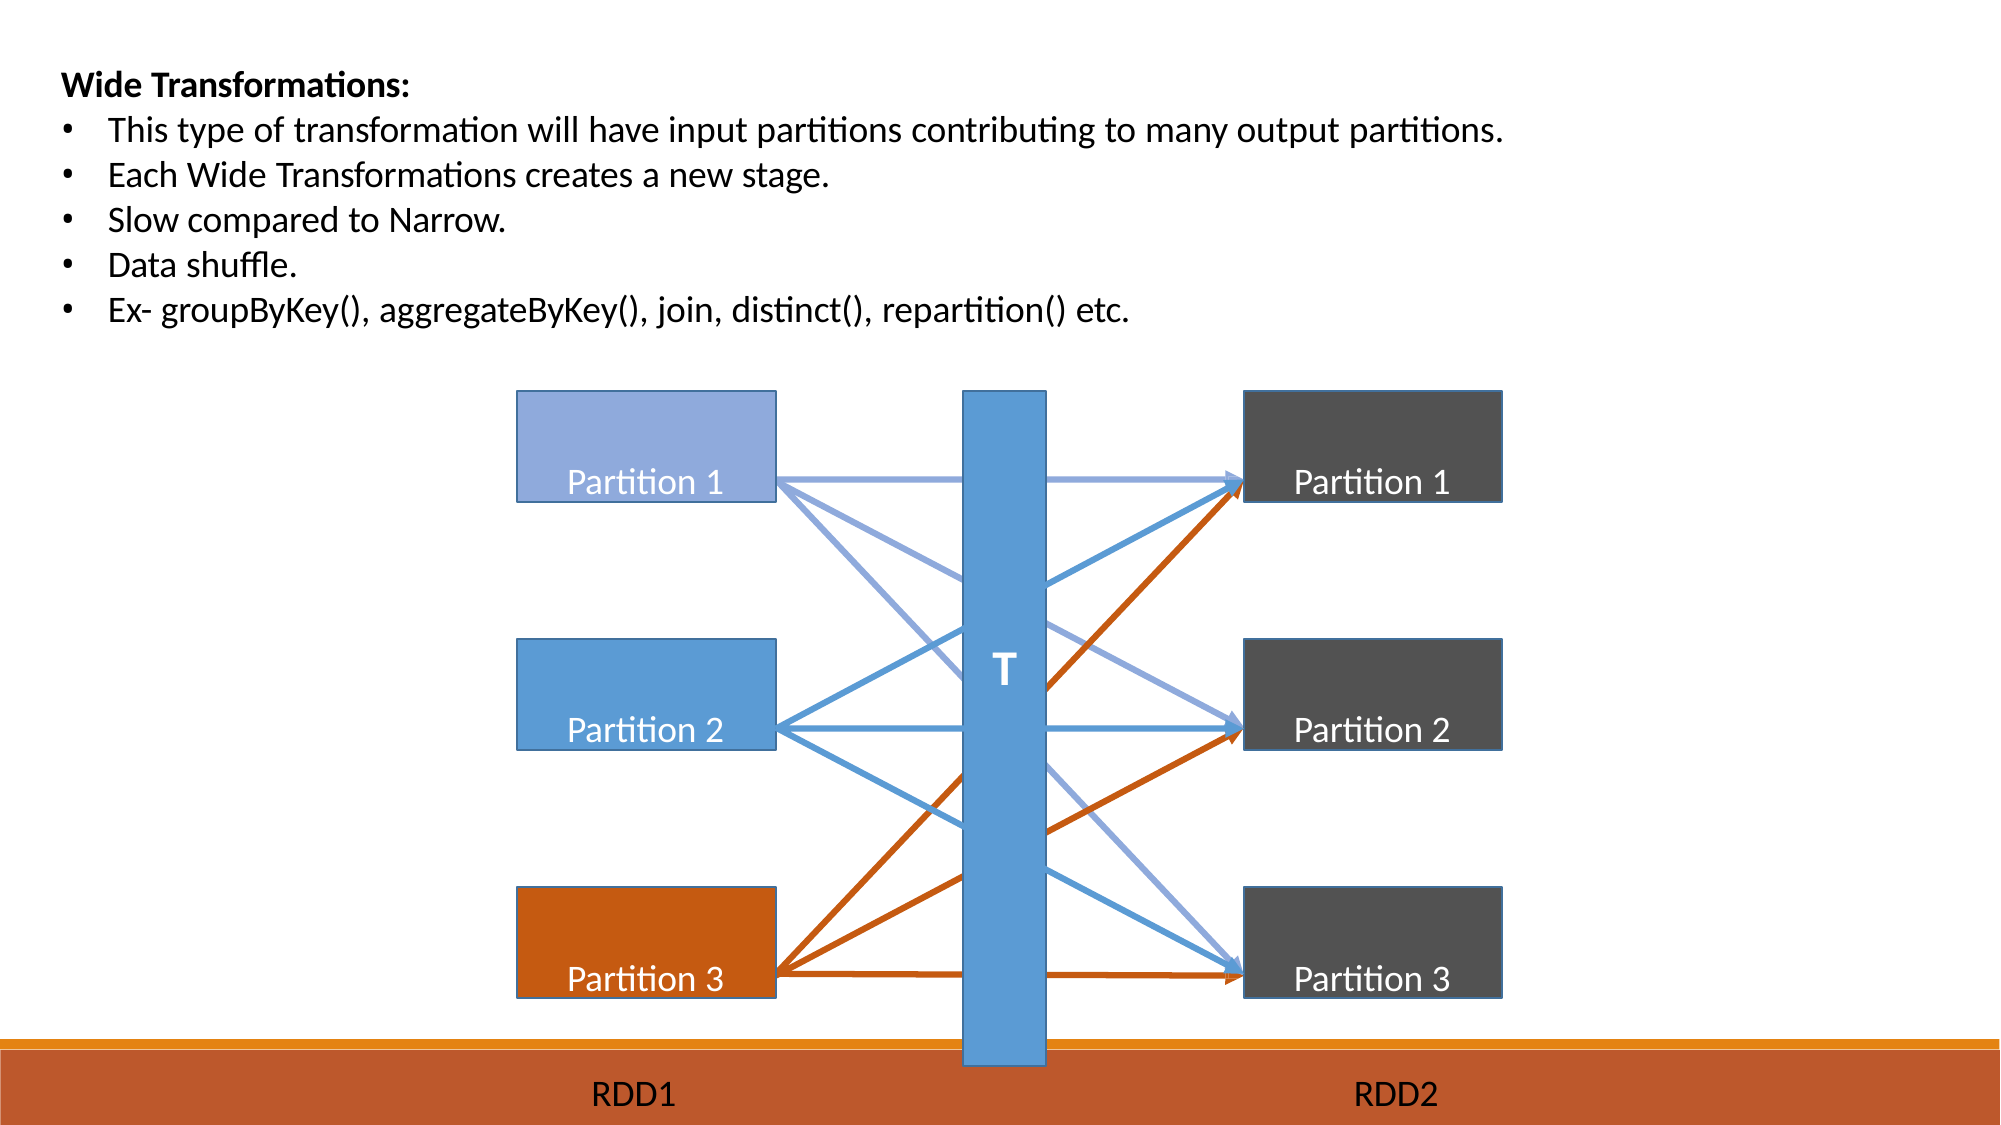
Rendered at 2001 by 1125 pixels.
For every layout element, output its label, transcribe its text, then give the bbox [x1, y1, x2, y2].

text_box Partition 2 [517, 638, 770, 751]
text_box Wide Transformations: This type of transformation will have input partitions contributing to many output partitions. Each Wide Transformations creates a new stage. Slow compared to Narrow. Data shuffle. Ex- groupByKey(), aggregateByKey(), join, distinct(), repartition() etc. [58, 58, 1518, 331]
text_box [773, 476, 959, 979]
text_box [1055, 476, 1245, 979]
text_box Partition 1 [1243, 390, 1502, 503]
text_box RDD2 [1351, 1076, 1442, 1115]
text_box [961, 389, 1048, 1069]
text_box Partition 2 [1252, 638, 1502, 751]
text_box RDD1 [589, 1076, 679, 1115]
text_box Partition 3 [517, 886, 776, 999]
text_box Partition 3 [1243, 886, 1502, 999]
text_box Partition 1 [517, 390, 776, 503]
